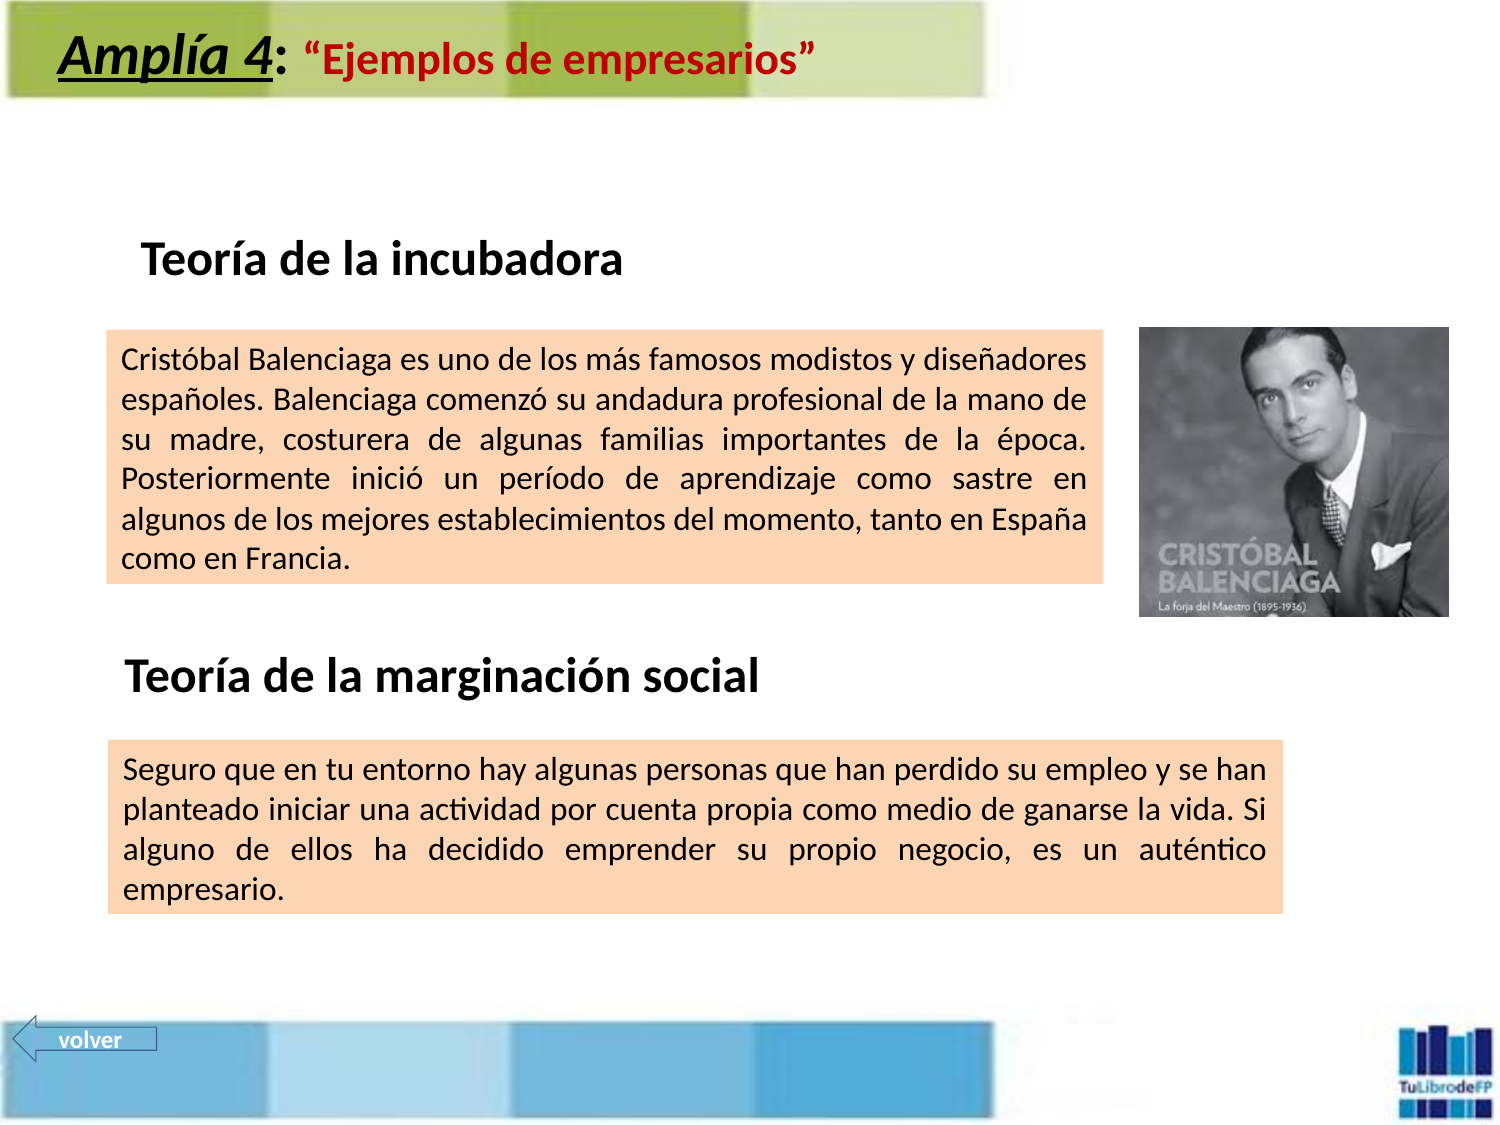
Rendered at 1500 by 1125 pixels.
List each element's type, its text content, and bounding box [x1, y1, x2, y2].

text_box Teoría de la incubadora [104, 218, 660, 293]
text_box Amplía 4: “Ejemplos de empresarios” [43, 4, 1363, 97]
text_box Seguro que en tu entorno hay algunas personas que han perdido su empleo y se han planteado iniciar una actividad por cuenta propia como medio de ganarse la vida. Si alguno de ellos ha decidido emprender su propio negocio, es un auténtico empresario. [108, 739, 1284, 914]
text_box Cristóbal Balenciaga es uno de los más famosos modistos y diseñadores españoles. Balenciaga comenzó su andadura profesional de la mano de su madre, costurera de algunas familias importantes de la época. Posteriormente inició un período de aprendizaje como sastre en algunos de los mejores establecimientos del momento, tanto en España como en Francia. [106, 329, 1104, 584]
text_box Teoría de la marginación social [106, 634, 779, 710]
text_box volver [10, 1013, 159, 1064]
picture [0, 0, 1500, 1125]
